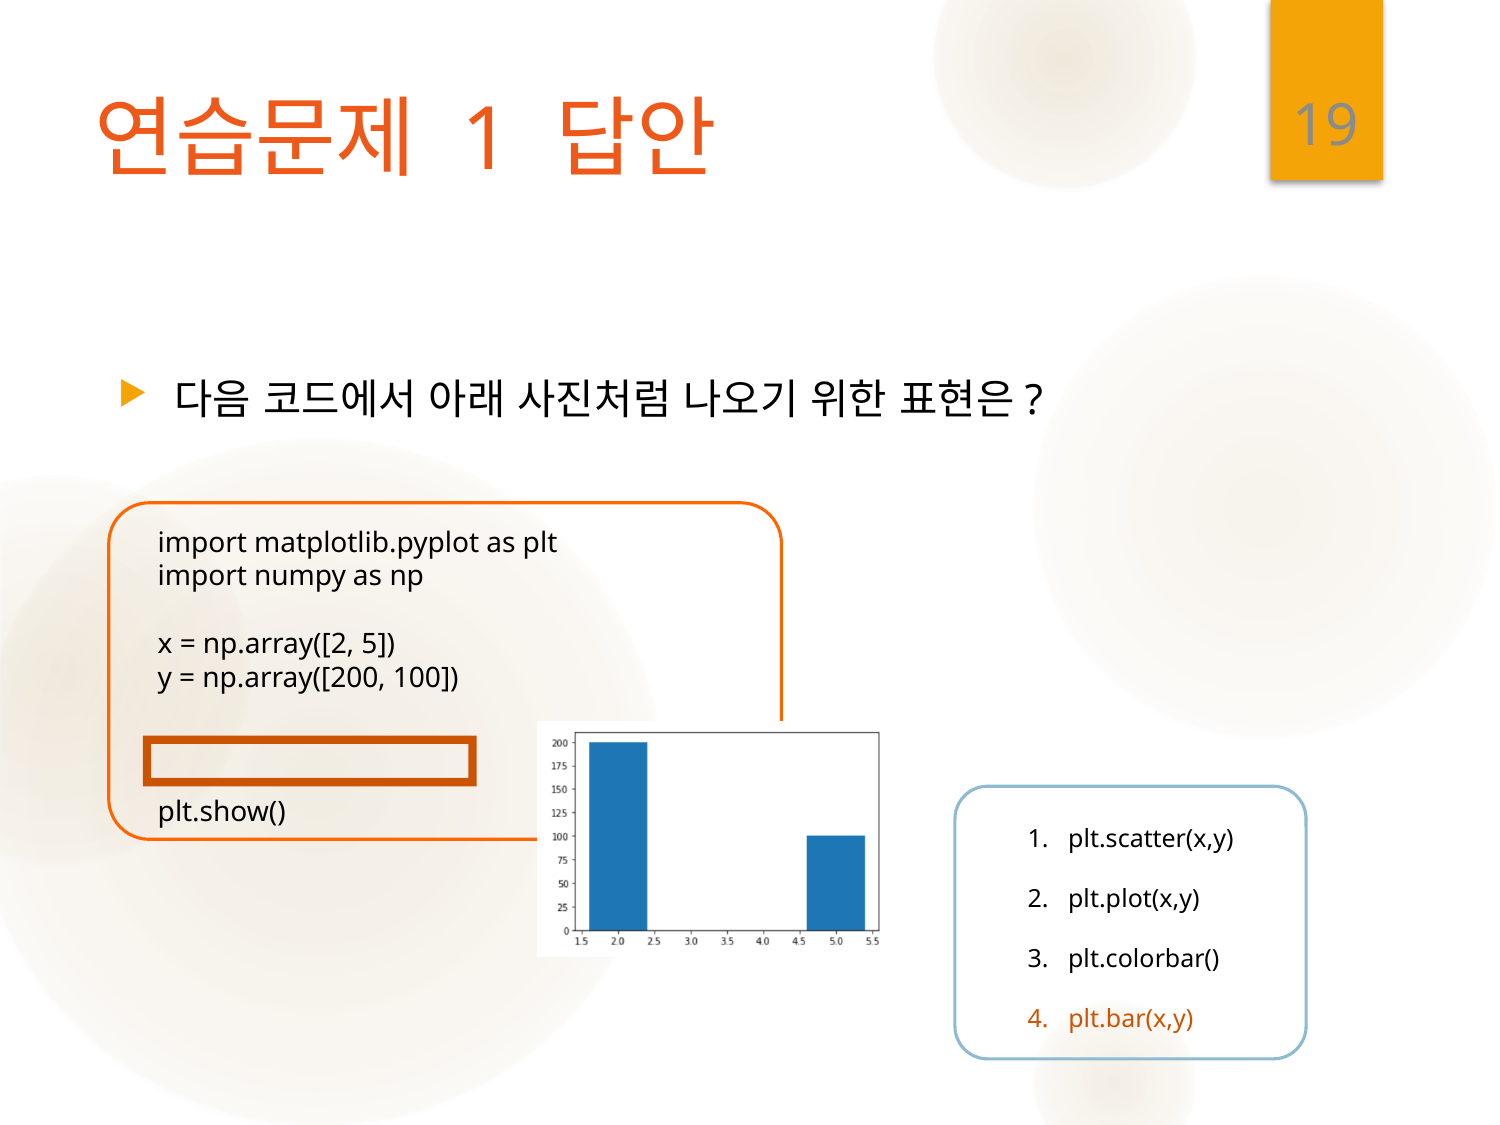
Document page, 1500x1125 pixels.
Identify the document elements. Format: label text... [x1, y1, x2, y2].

text_box [954, 786, 1307, 1059]
list 다음 코드에서 아래 사진처럼 나오기 위한 표현은? [103, 365, 1397, 497]
slide_number 19 [1273, 48, 1378, 175]
text_box 1. plt.scatter(x,y) 2. plt.plot(x,y) 3. plt.colorbar() 4. plt.bar(x,y) [938, 815, 1361, 1070]
picture [537, 721, 894, 958]
text_box import matplotlib.pyplot as plt import numpy as np x = np.array([2, 5]) y = np.array([200, 100]) plt.show() [142, 839, 664, 1004]
title 연습문제 1 답안 [79, 74, 1237, 304]
text_box [141, 734, 478, 788]
text_box [108, 502, 782, 840]
